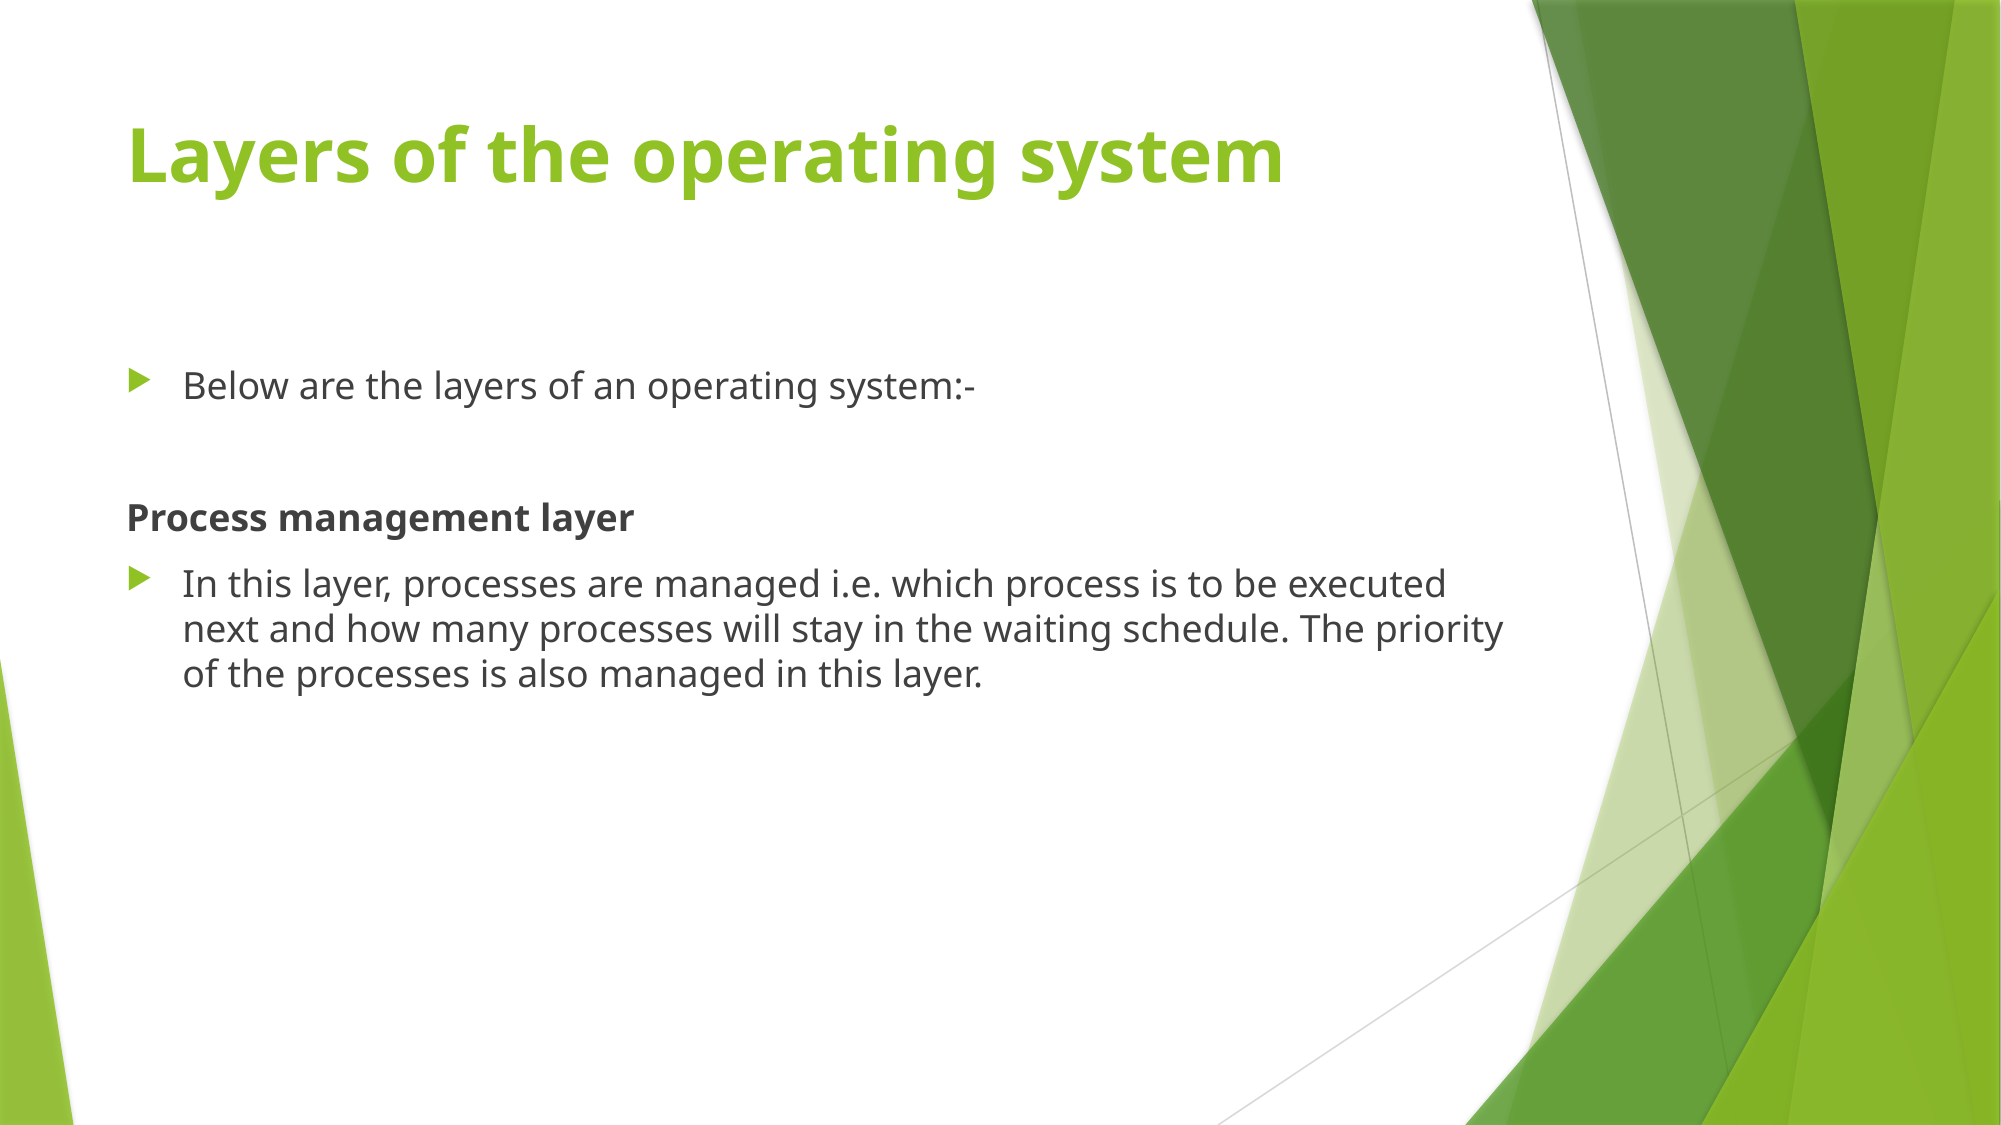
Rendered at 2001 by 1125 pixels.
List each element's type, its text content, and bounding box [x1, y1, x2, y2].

title Layers of the operating system [111, 99, 1522, 317]
list Below are the layers of an operating system:- Process management layer In this layer, processes are managed i.e. which process is to be executed next and how many processes will stay in the waiting schedule. The priority of the processes is also managed in this layer. [111, 354, 1522, 992]
